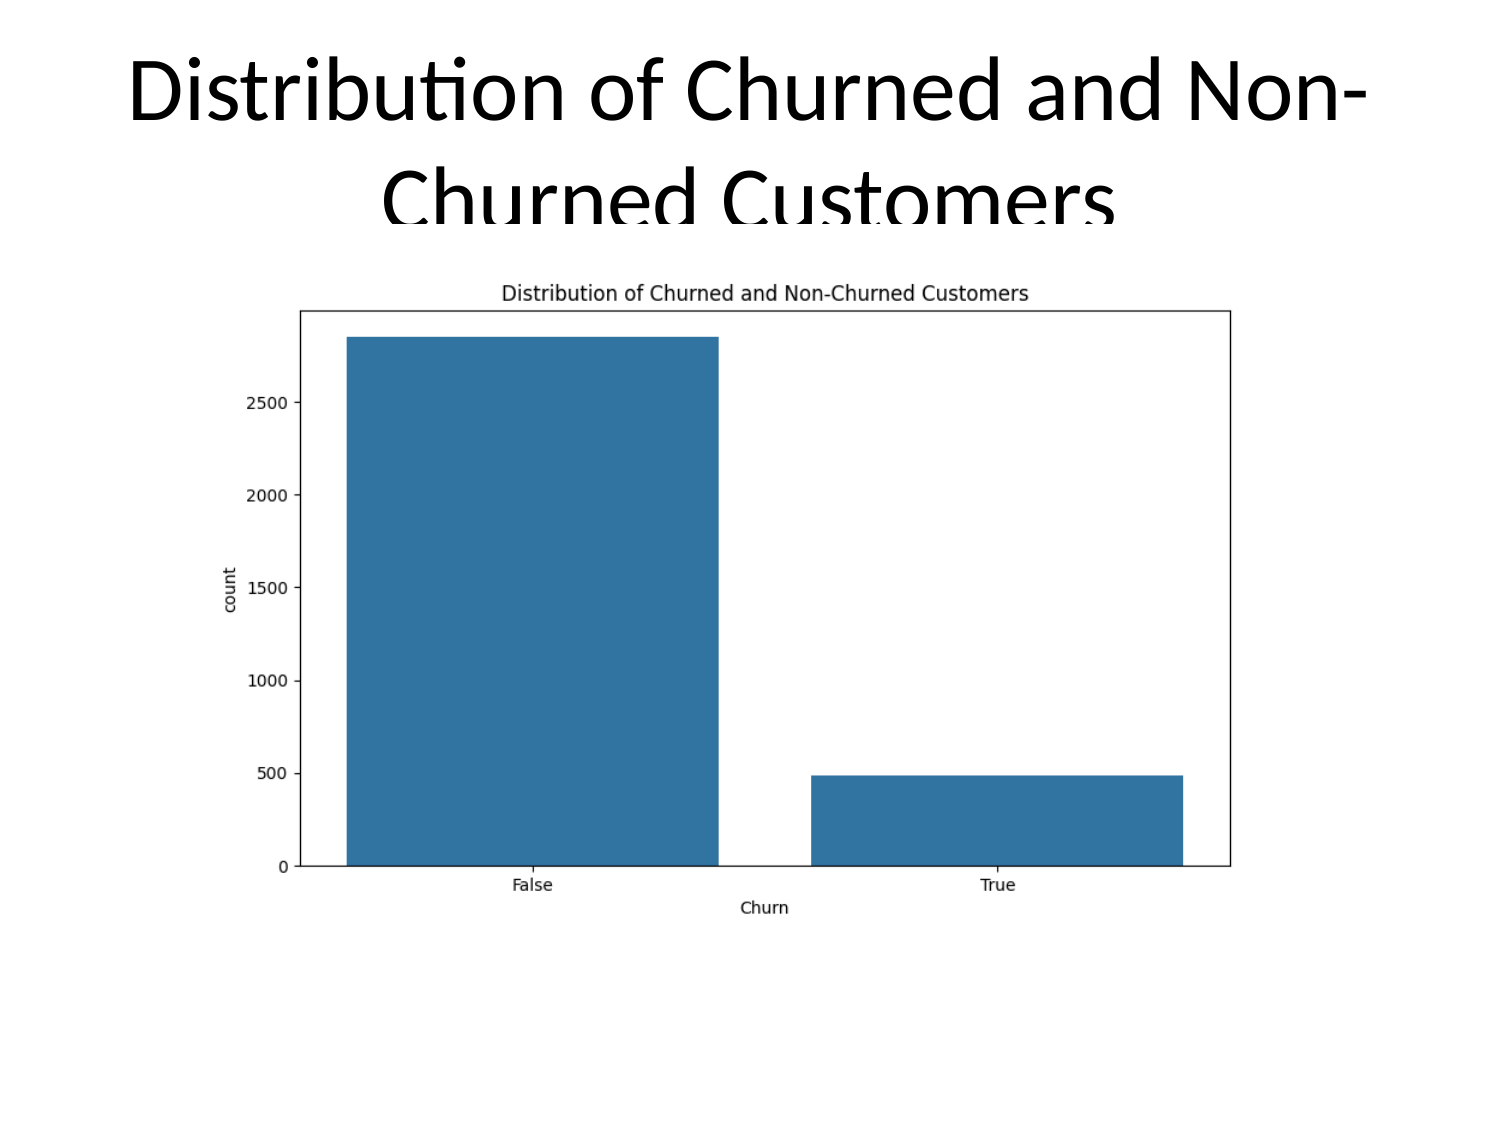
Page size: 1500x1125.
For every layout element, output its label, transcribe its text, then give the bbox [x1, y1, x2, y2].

picture [149, 224, 1351, 946]
title Distribution of Churned and Non-Churned Customers [75, 45, 1425, 233]
